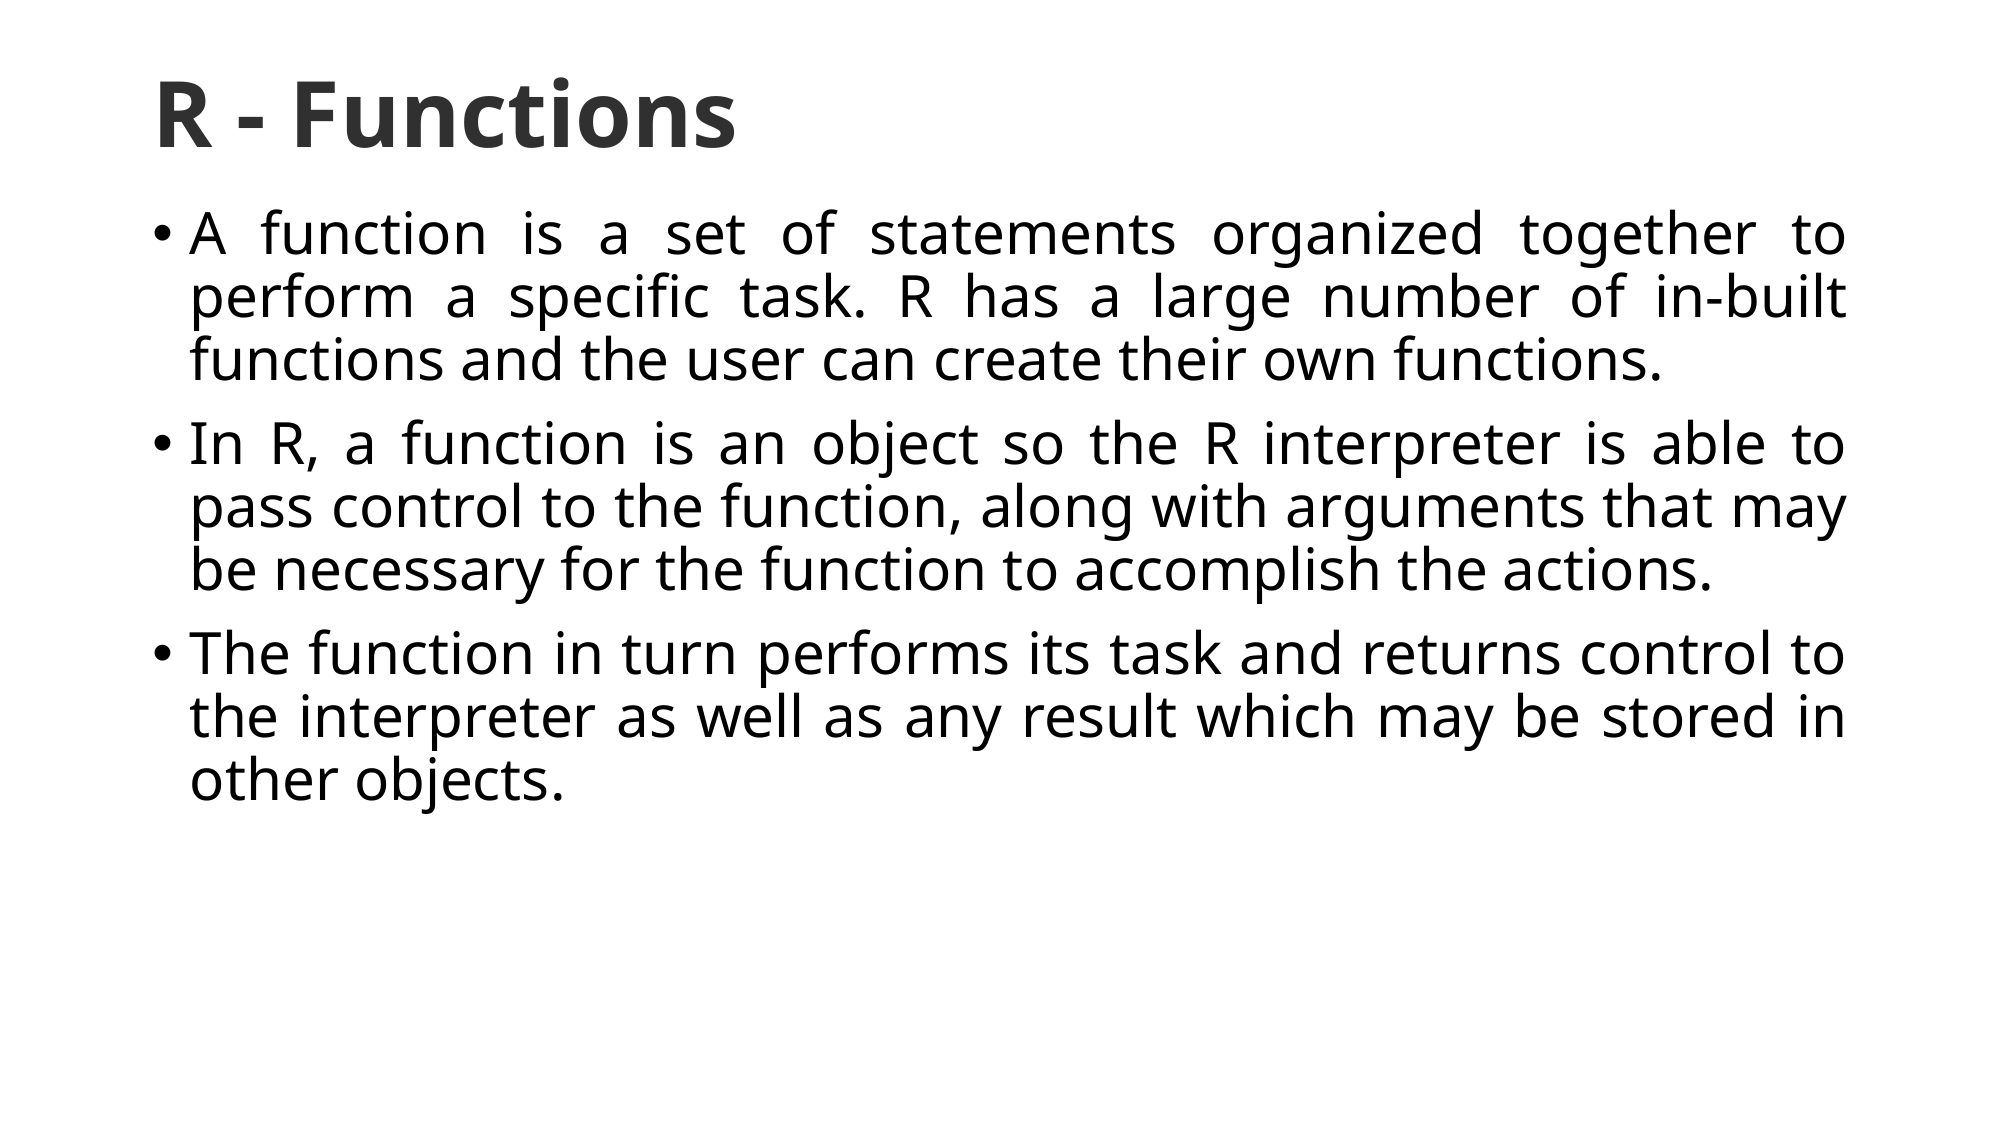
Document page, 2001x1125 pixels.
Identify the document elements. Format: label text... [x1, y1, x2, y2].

title R - Functions [137, 59, 1863, 175]
list A function is a set of statements organized together to perform a specific task. R has a large number of in-built functions and the user can create their own functions. In R, a function is an object so the R interpreter is able to pass control to the function, along with arguments that may be necessary for the function to accomplish the actions. The function in turn performs its task and returns control to the interpreter as well as any result which may be stored in other objects. [137, 197, 1863, 1014]
